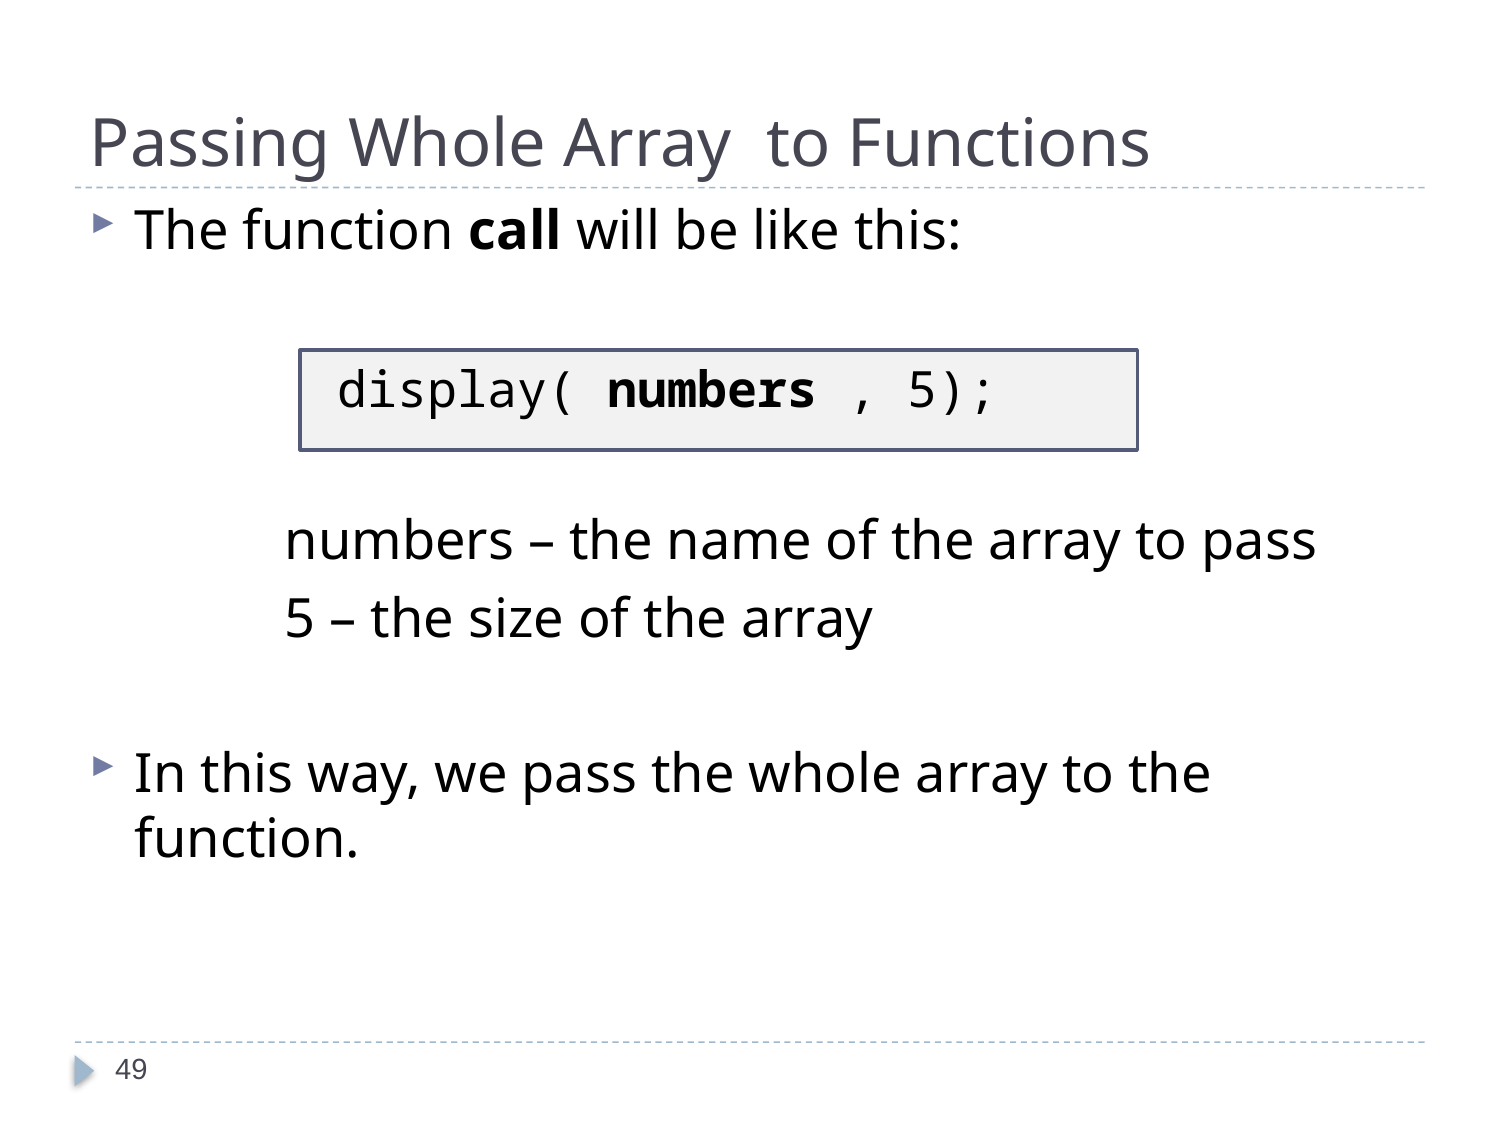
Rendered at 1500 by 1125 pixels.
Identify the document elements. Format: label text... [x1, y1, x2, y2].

slide_number 49 [100, 1042, 426, 1103]
text_box display( numbers , 5); [298, 348, 1139, 452]
title Passing Whole Array to Functions [75, 24, 1425, 188]
list The function call will be like this: numbers – the name of the array to pass 5 – the size of the array In this way, we pass the whole array to the function. [75, 187, 1450, 1050]
